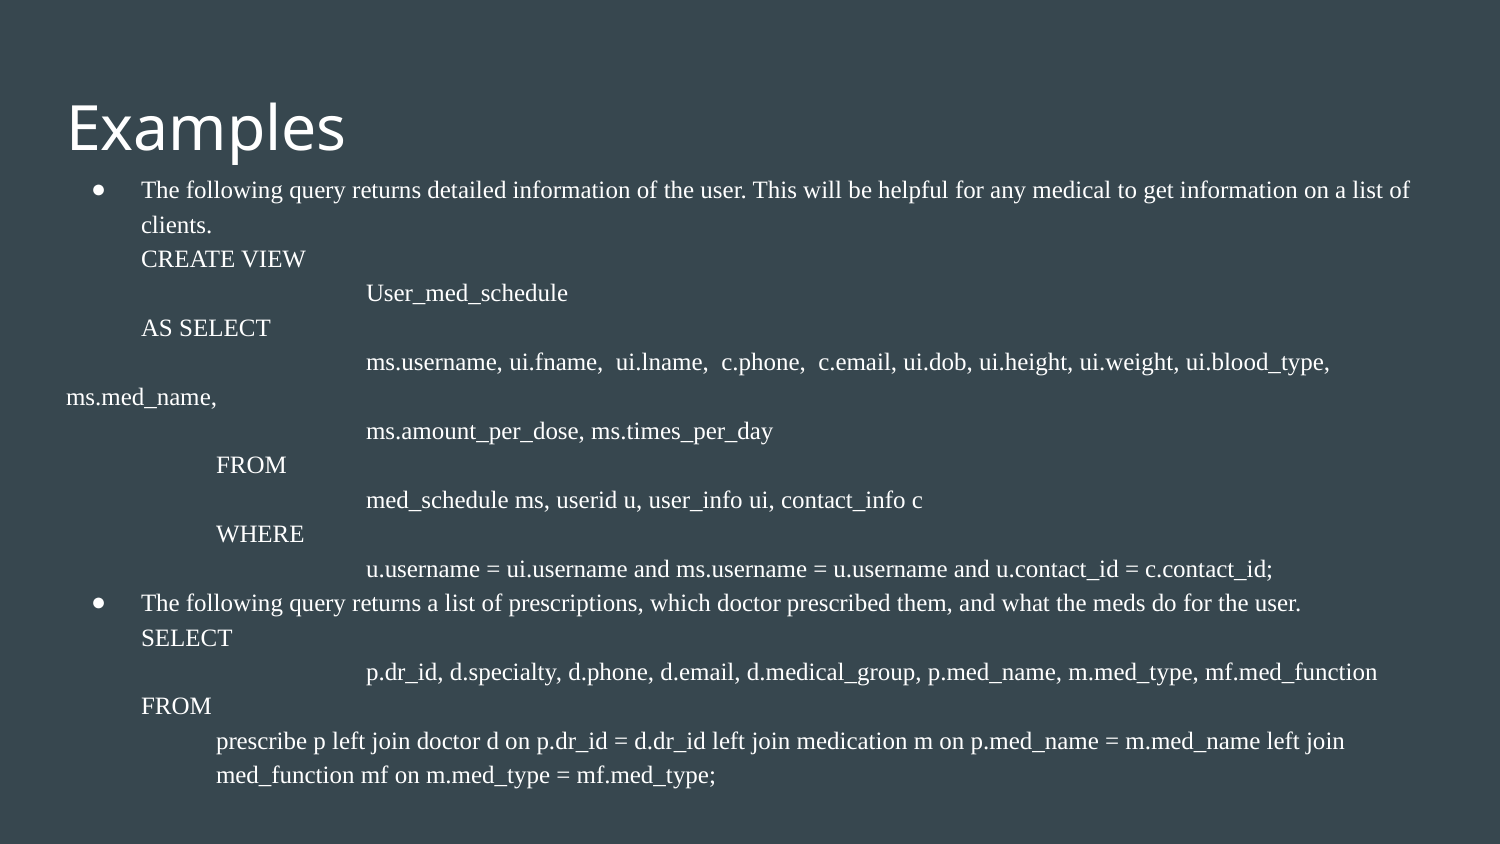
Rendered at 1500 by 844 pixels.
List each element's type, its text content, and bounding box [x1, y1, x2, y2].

title Examples [51, 72, 1449, 154]
list The following query returns detailed information of the user. This will be helpful for any medical to get information on a list of clients. CREATE VIEW User_med_schedule AS SELECT ms.username, ui.fname, ui.lname, c.phone, c.email, ui.dob, ui.height, ui.weight, ui.blood_type, ms.med_name, ms.amount_per_dose, ms.times_per_day FROM med_schedule ms, userid u, user_info ui, contact_info c WHERE u.username = ui.username and ms.username = u.username and u.contact_id = c.contact_id; The following query returns a list of prescriptions, which doctor prescribed them, and what the meds do for the user. SELECT p.dr_id, d.specialty, d.phone, d.email, d.medical_group, p.med_name, m.med_type, mf.med_function FROM prescribe p left join doctor d on p.dr_id = d.dr_id left join medication m on p.med_name = m.med_name left join med_function mf on m.med_type = mf.med_type; [51, 154, 1449, 826]
text_box [209, 307, 1192, 423]
